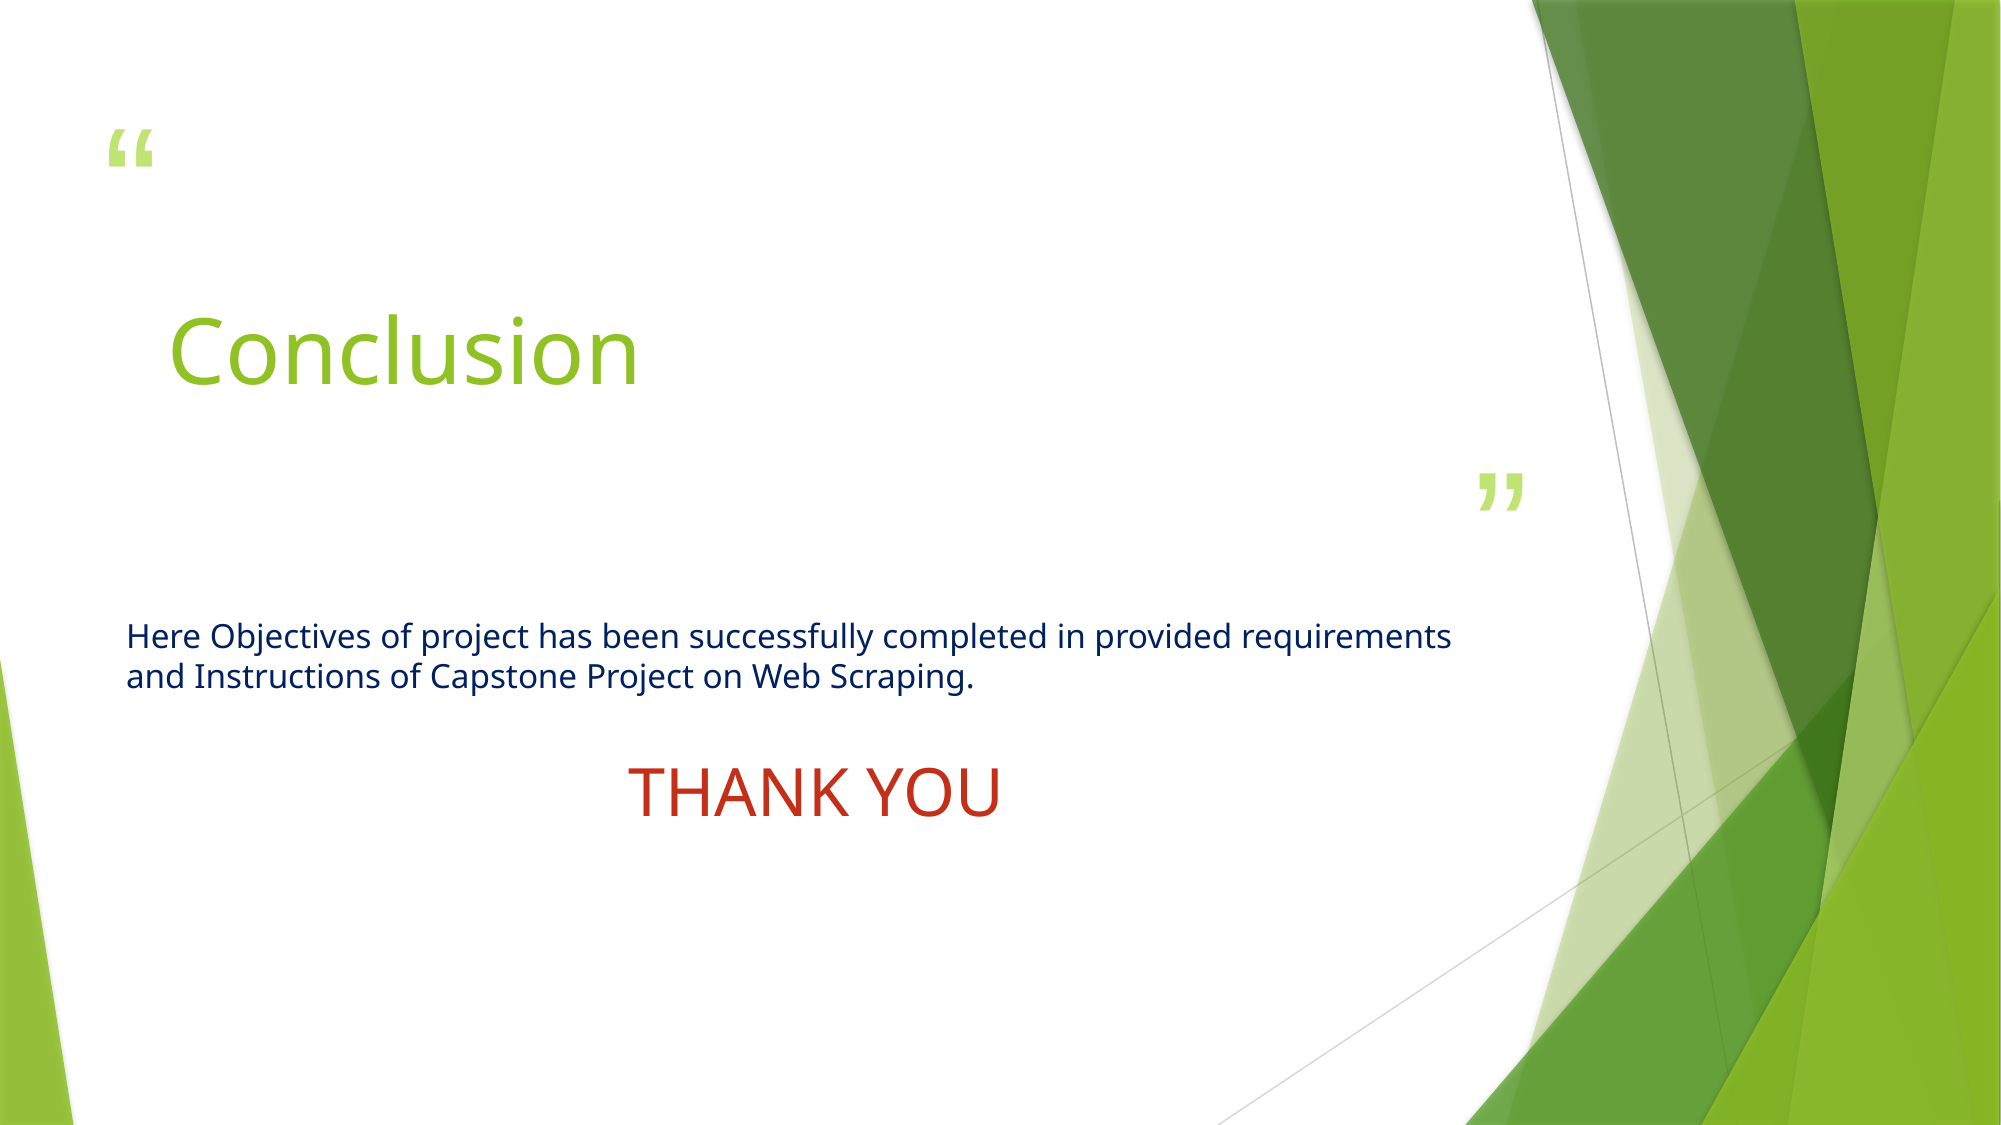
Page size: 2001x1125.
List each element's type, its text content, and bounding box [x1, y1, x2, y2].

title Conclusion [152, 99, 1481, 596]
list Here Objectives of project has been successfully completed in provided requirements and Instructions of Capstone Project on Web Scraping. [111, 618, 1522, 703]
list THANK YOU [111, 742, 1522, 991]
